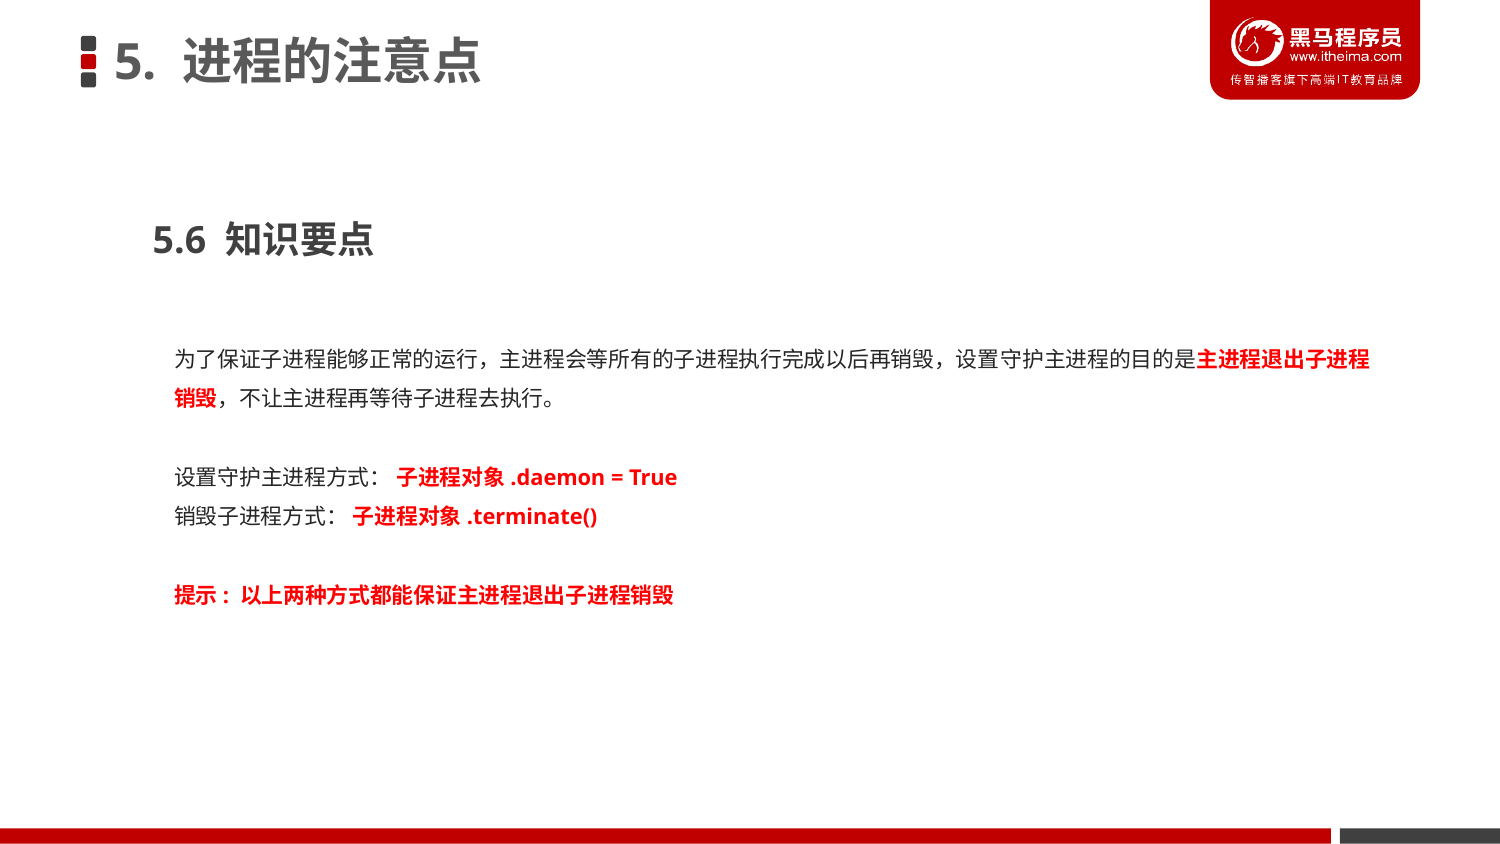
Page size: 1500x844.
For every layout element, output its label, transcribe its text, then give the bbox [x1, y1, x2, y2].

text_box 为了保证子进程能够正常的运行，主进程会等所有的子进程执行完成以后再销毁，设置守护主进程的目的是主进程退出子进程销毁，不让主进程再等待子进程去执行。 设置守护主进程方式： 子进程对象.daemon = True 销毁子进程方式： 子进程对象.terminate() 提示: 以上两种方式都能保证主进程退出子进程销毁 [159, 324, 1397, 615]
picture [1212, 8, 1421, 94]
text_box 5. 进程的注意点 [103, 0, 987, 130]
text_box 5.6 知识要点 [138, 185, 715, 268]
